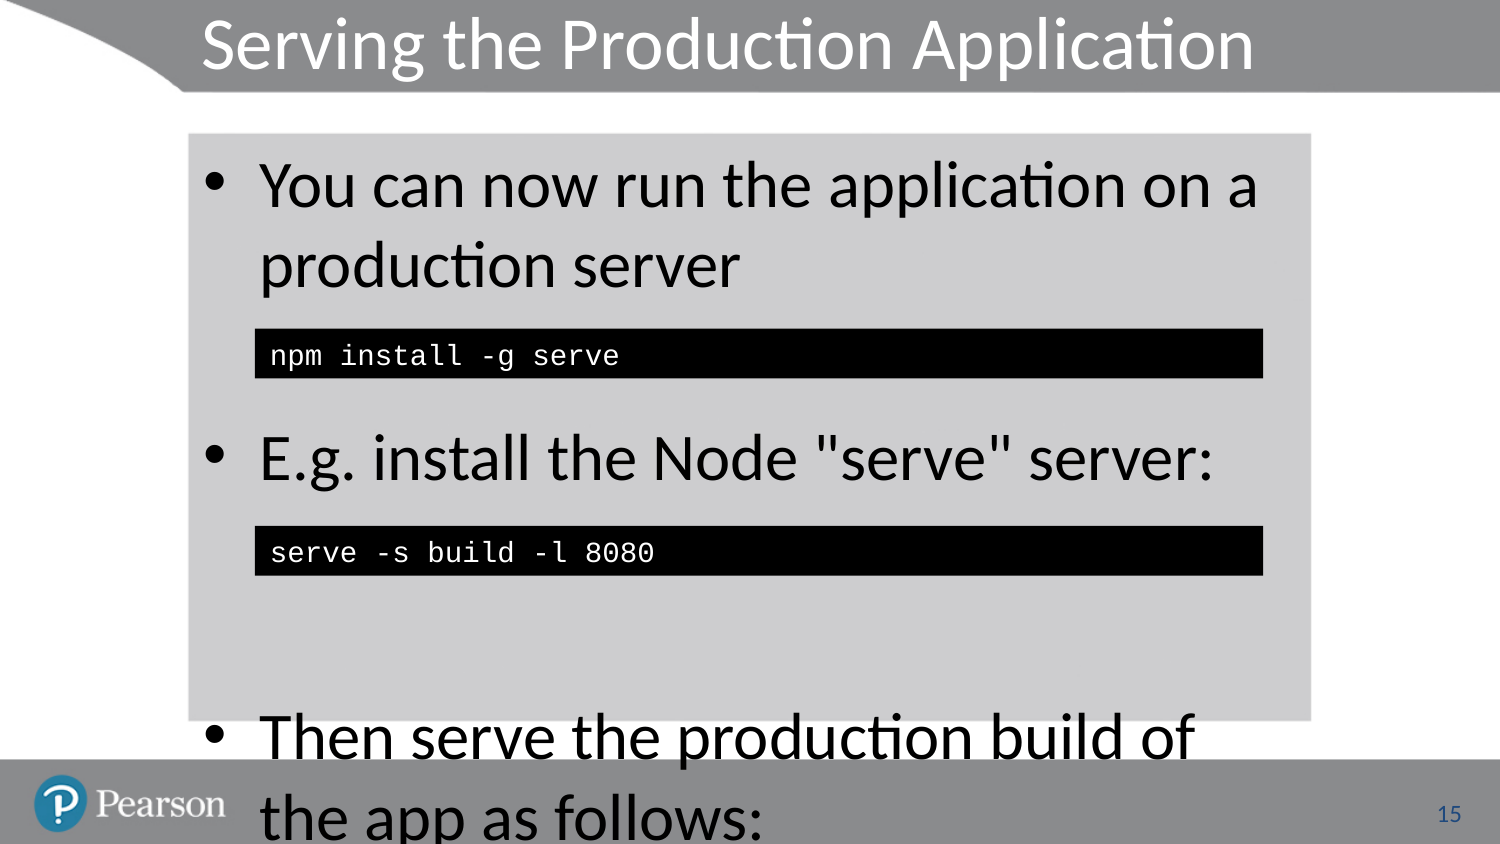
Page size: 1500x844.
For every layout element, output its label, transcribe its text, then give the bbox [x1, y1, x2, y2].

text_box [275, 766, 505, 830]
text_box 15 [1406, 759, 1493, 835]
text_box [572, 766, 928, 830]
text_box npm install -g serve [254, 328, 1264, 379]
picture [0, 0, 1500, 844]
list You can now run the application on a production server E.g. install the Node "serve" server: Then serve the production build of the app as follows: -s option - Location of app (i.e. the build folder) -l option - Port to listen on (default is 5000) [188, 133, 1311, 715]
title Serving the Production Application [186, 0, 1425, 79]
text_box serve -s build -l 8080 [254, 525, 1264, 576]
